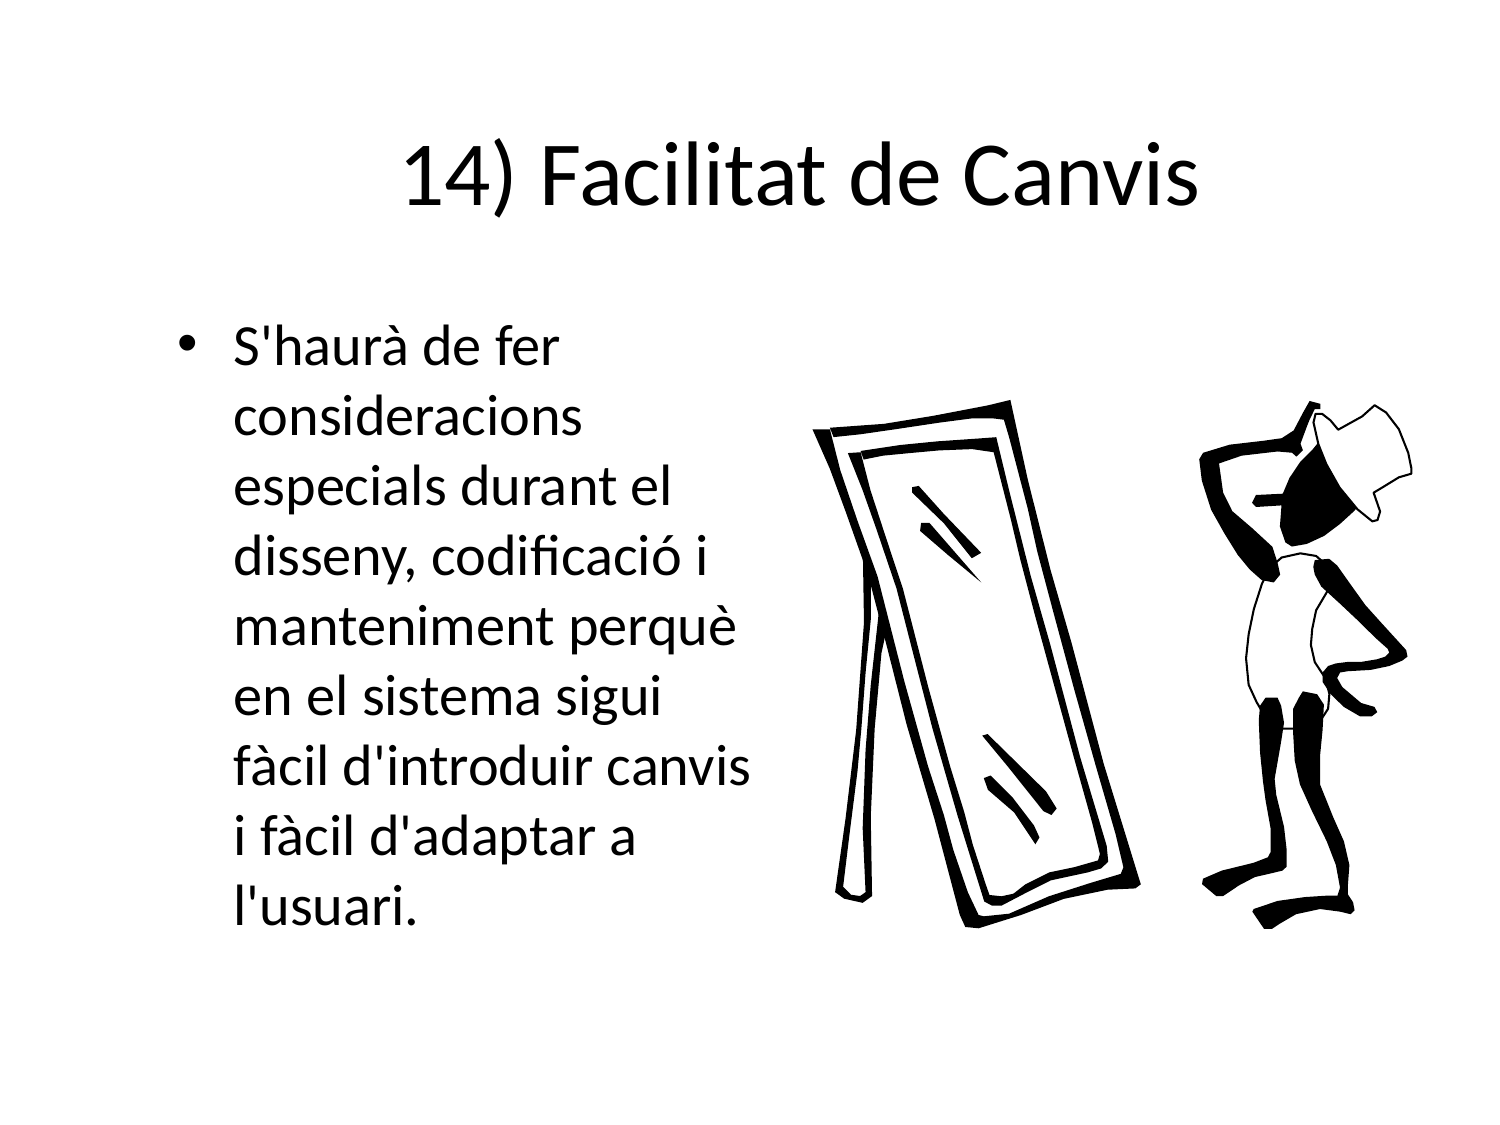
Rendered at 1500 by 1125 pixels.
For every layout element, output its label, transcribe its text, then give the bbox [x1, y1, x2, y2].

list S'haurà de fer consideracions especials durant el disseny, codificació i manteniment perquè en el sistema sigui fàcil d'introduir canvis i fàcil d'adaptar a l'usuari. [162, 299, 788, 975]
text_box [812, 399, 1412, 930]
title 14) Facilitat de Canvis [162, 75, 1438, 263]
